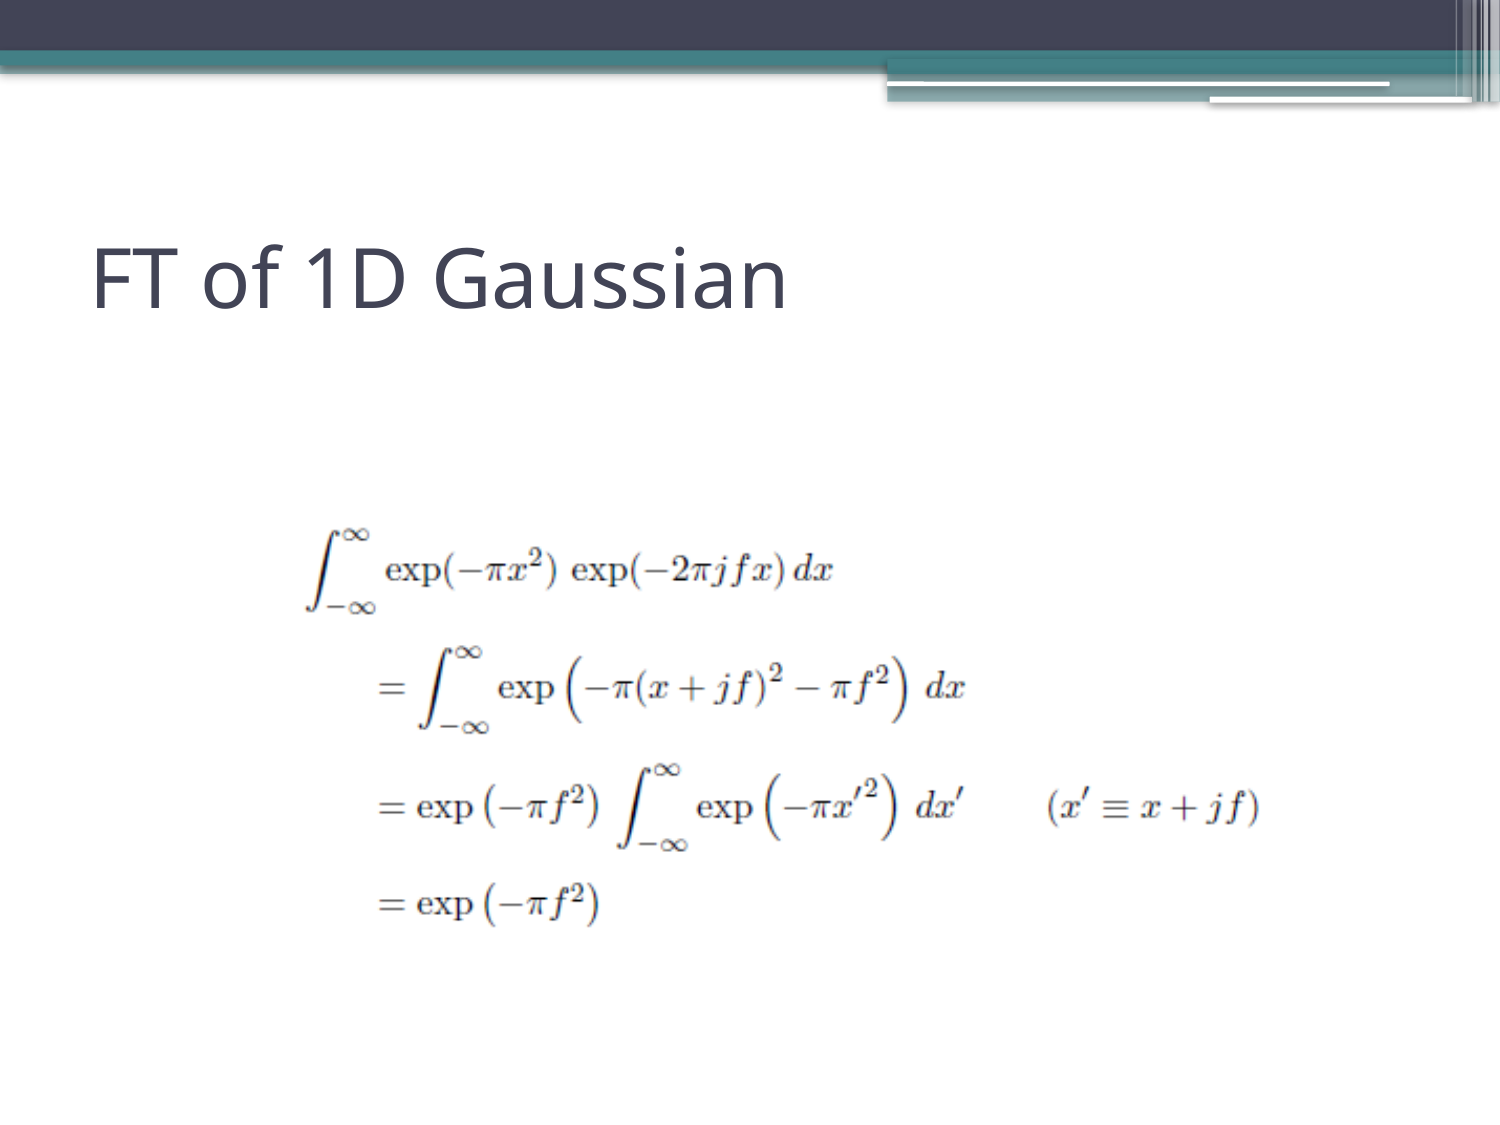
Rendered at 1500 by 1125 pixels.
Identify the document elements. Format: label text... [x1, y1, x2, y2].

title FT of 1D Gaussian [75, 187, 1425, 363]
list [203, 516, 1297, 938]
